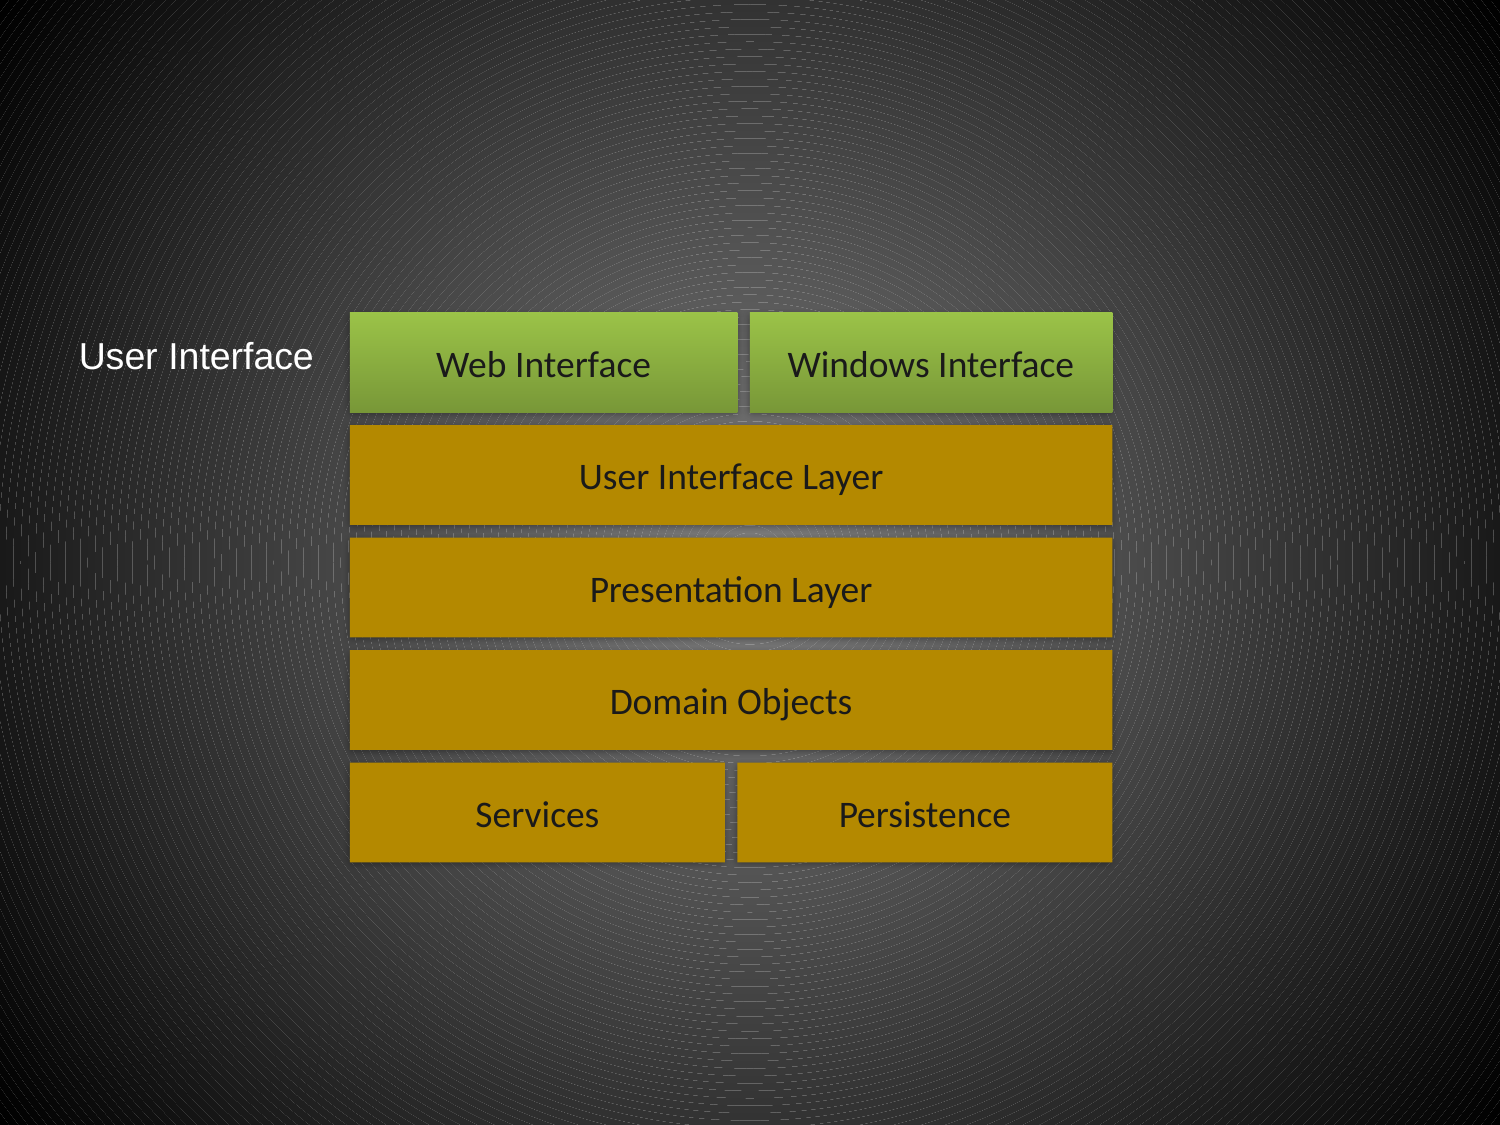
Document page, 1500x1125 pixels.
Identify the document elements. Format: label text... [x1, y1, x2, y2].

text_box Services [349, 762, 725, 863]
text_box Persistence [737, 762, 1113, 863]
text_box Domain Objects [349, 650, 1113, 750]
text_box User Interface [63, 324, 329, 385]
text_box Windows Interface [749, 312, 1113, 413]
text_box Web Interface [349, 312, 738, 413]
text_box Presentation Layer [349, 537, 1113, 638]
text_box User Interface Layer [349, 425, 1113, 525]
